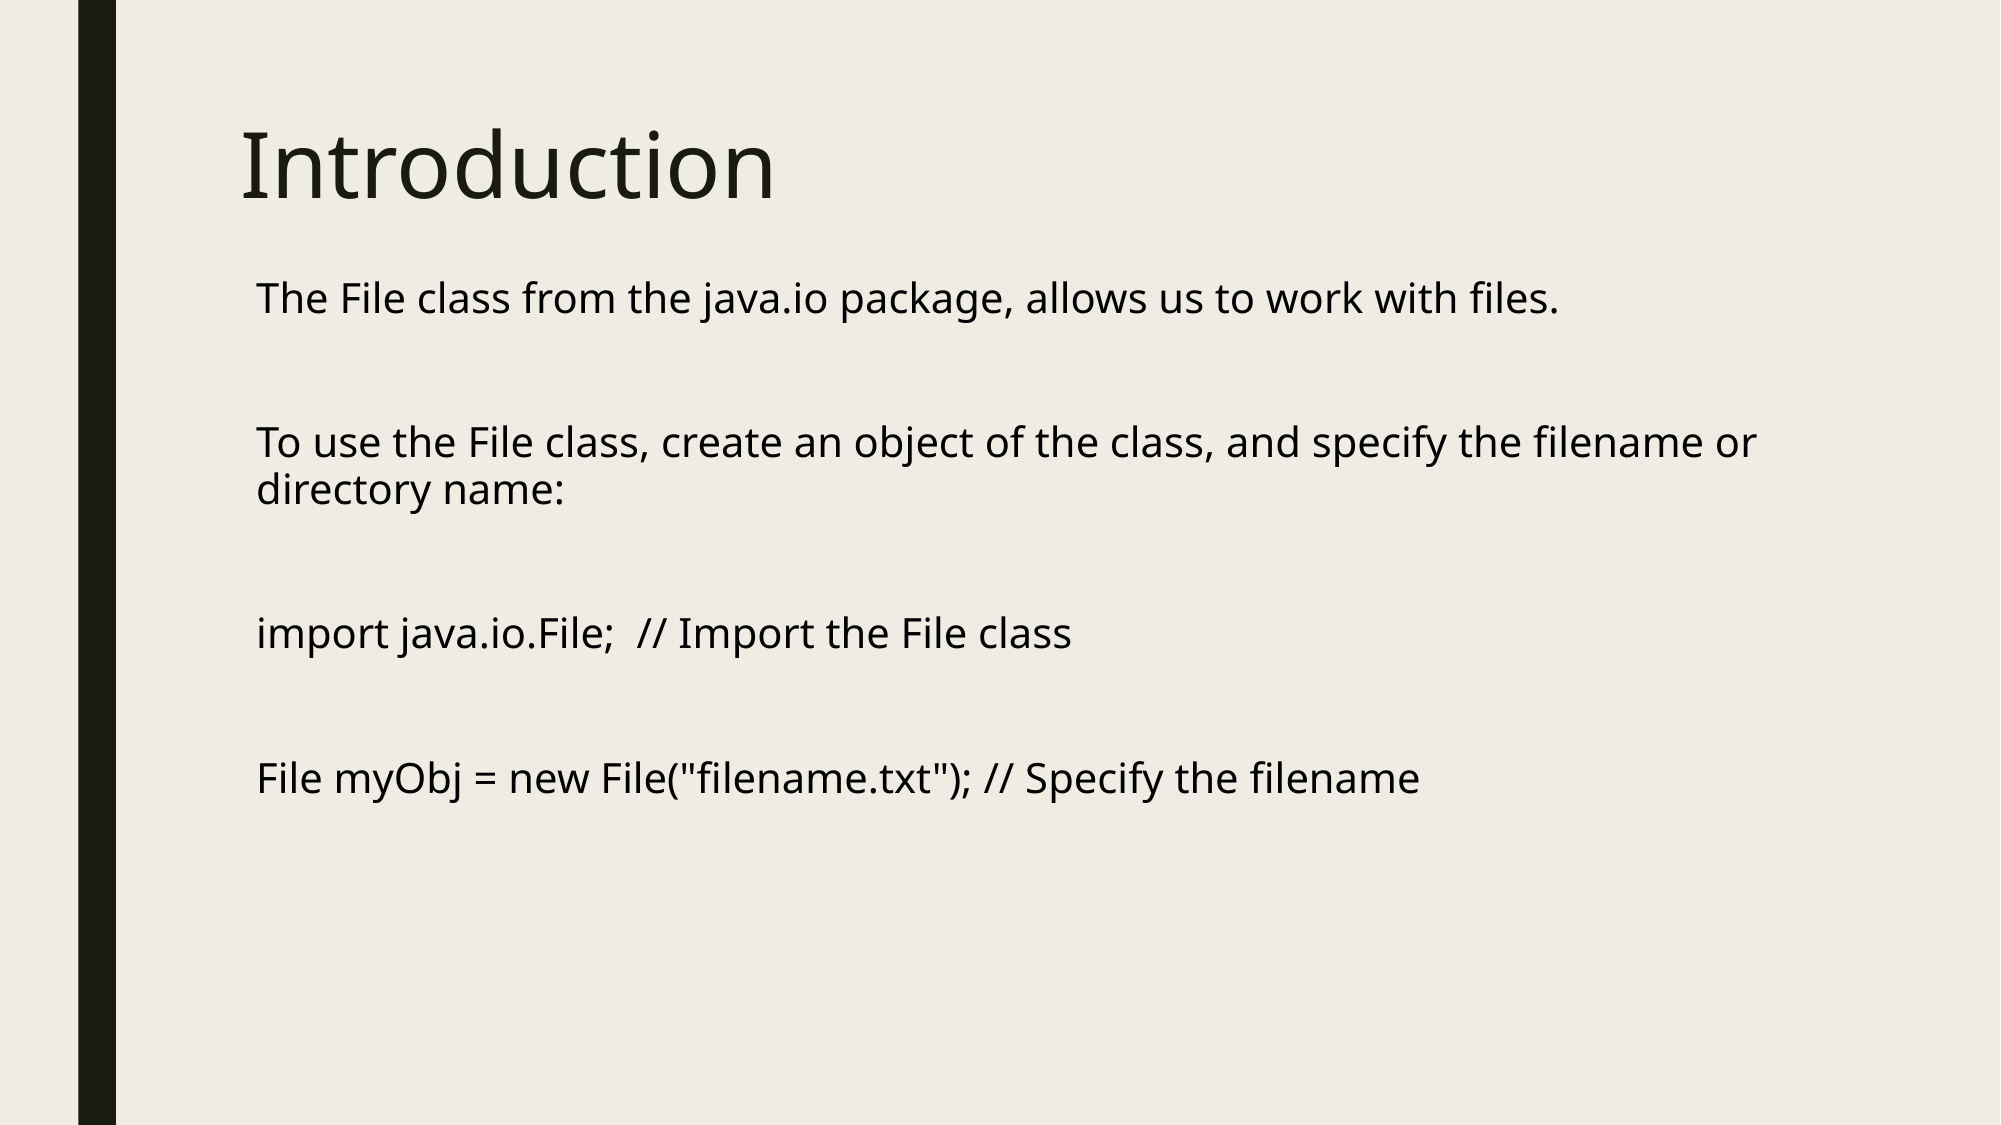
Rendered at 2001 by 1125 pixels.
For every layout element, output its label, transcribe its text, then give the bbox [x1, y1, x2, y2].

title Introduction [225, 112, 1800, 357]
list The File class from the java.io package, allows us to work with files. To use the File class, create an object of the class, and specify the filename or directory name: import java.io.File; // Import the File class File myObj = new File("filename.txt"); // Specify the filename [241, 268, 1817, 857]
